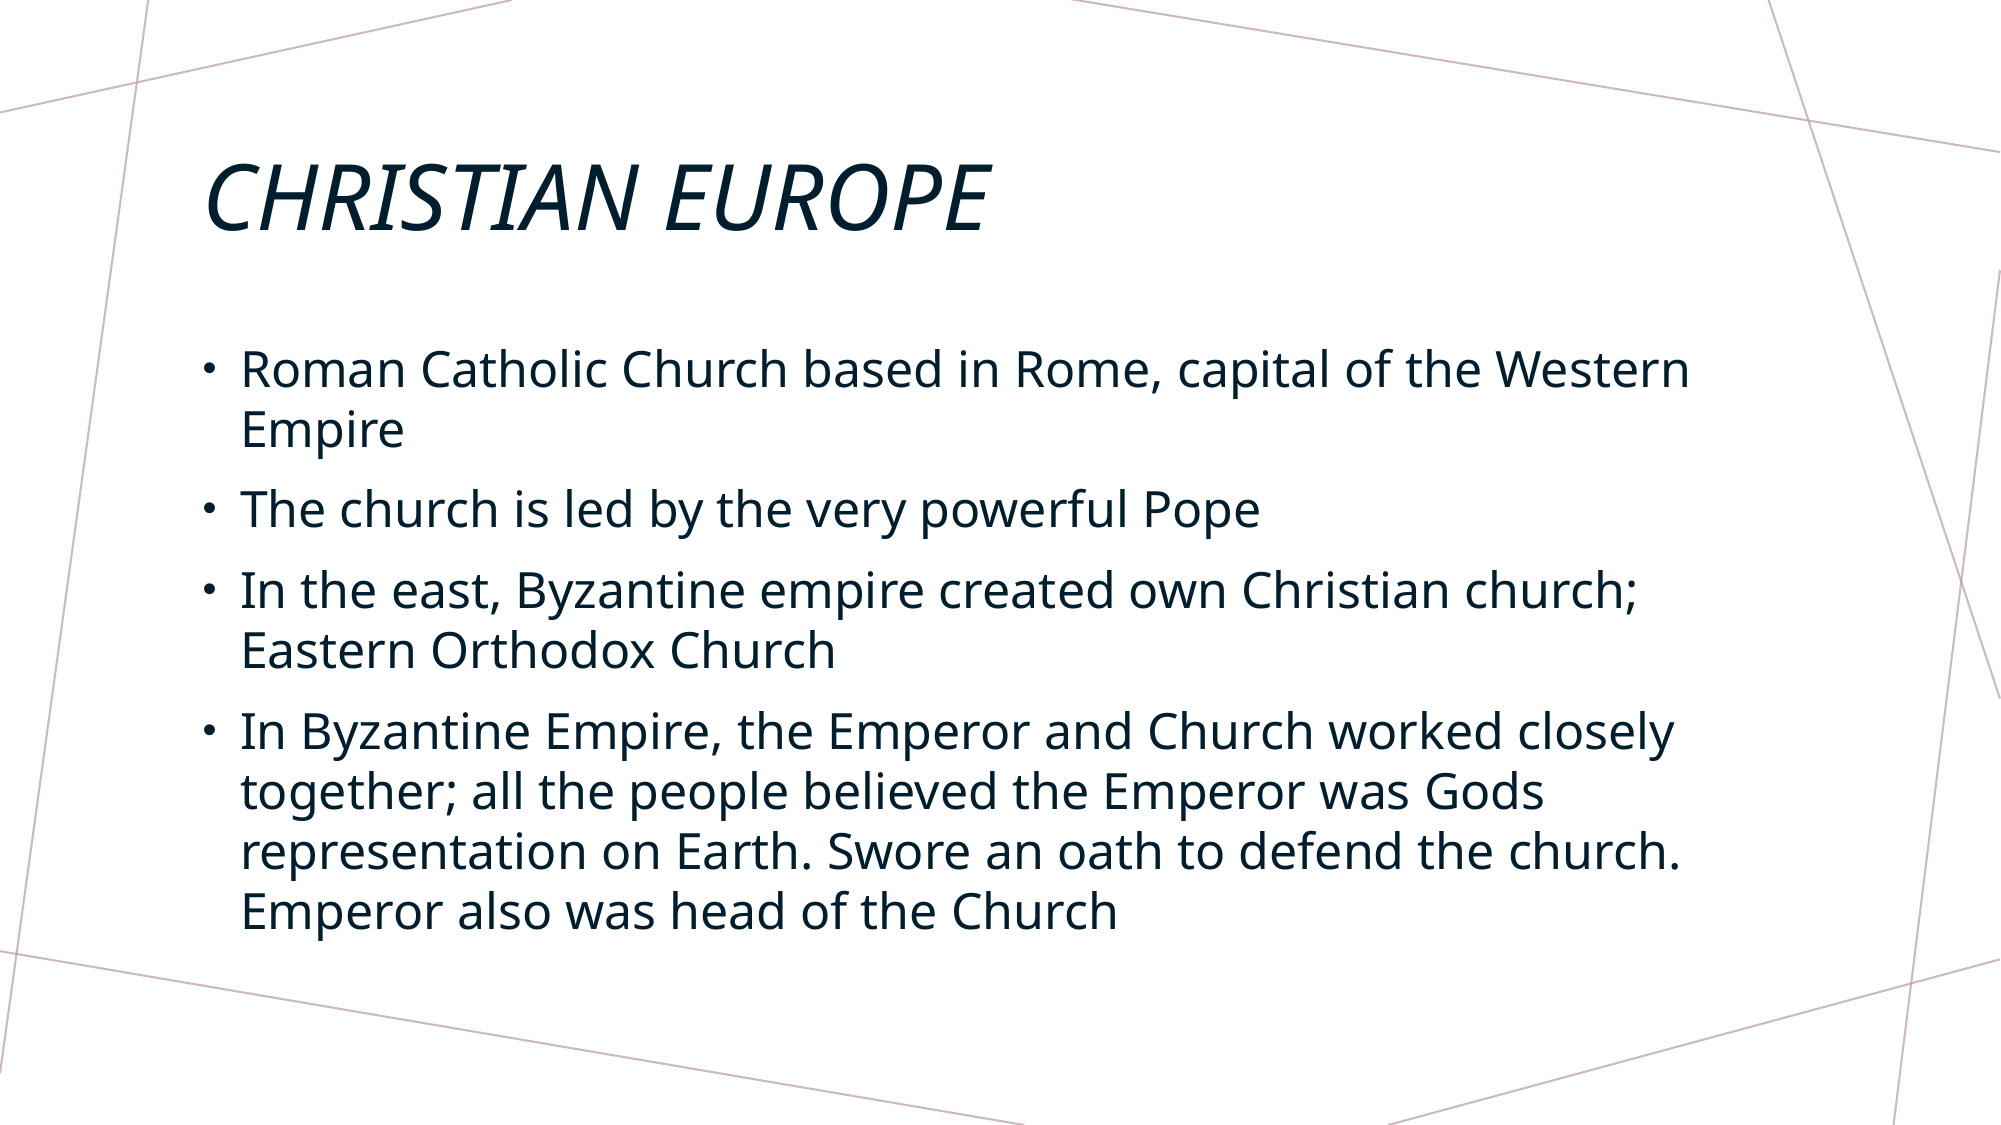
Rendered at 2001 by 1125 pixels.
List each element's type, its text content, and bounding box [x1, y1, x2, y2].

title Christian Europe [187, 87, 1813, 315]
list Roman Catholic Church based in Rome, capital of the Western Empire The church is led by the very powerful Pope In the east, Byzantine empire created own Christian church; Eastern Orthodox Church In Byzantine Empire, the Emperor and Church worked closely together; all the people believed the Emperor was Gods representation on Earth. Swore an oath to defend the church. Emperor also was head of the Church [187, 329, 1813, 990]
